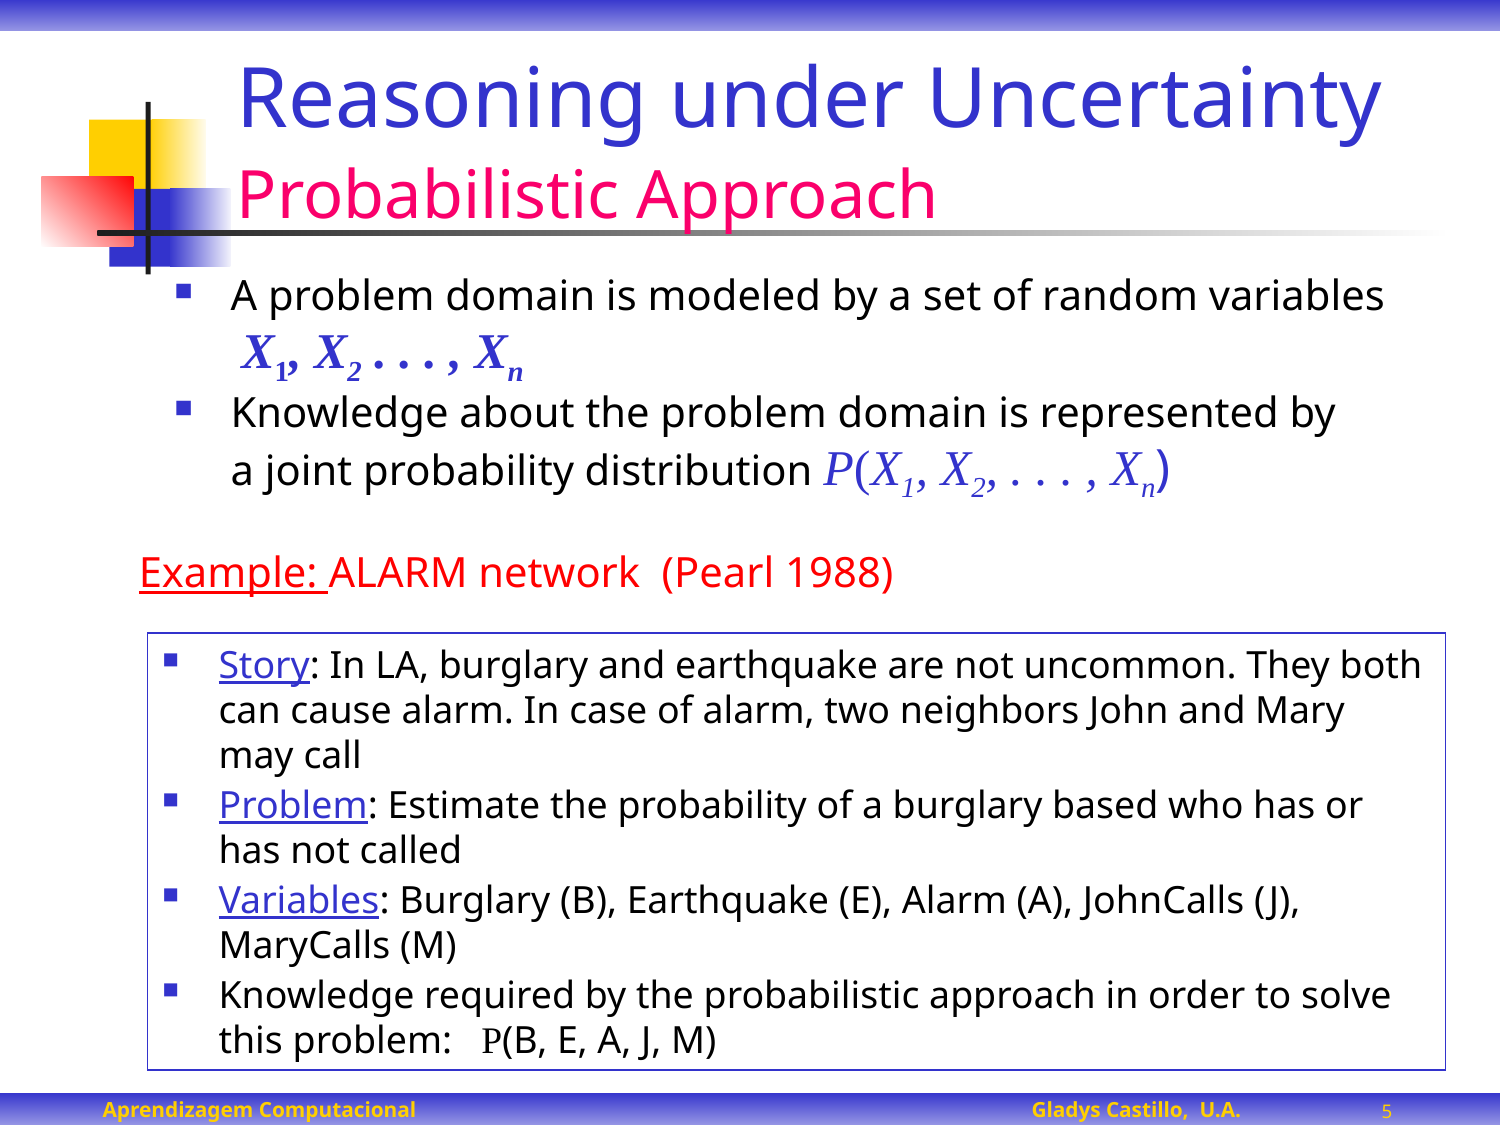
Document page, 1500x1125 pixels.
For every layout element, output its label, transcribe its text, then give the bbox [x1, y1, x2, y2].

title Reasoning under Uncertainty Probabilistic Approach [221, 54, 1500, 240]
text_box Example: ALARM network (Pearl 1988) [123, 538, 1010, 604]
text_box Story: In LA, burglary and earthquake are not uncommon. They both can cause alarm. In case of alarm, two neighbors John and Mary may call Problem: Estimate the probability of a burglary based who has or has not called Variables: Burglary (B), Earthquake (E), Alarm (A), JohnCalls (J), MaryCalls (M) Knowledge required by the probabilistic approach in order to solve this problem: P(B, E, A, J, M) [147, 633, 1446, 1071]
list A problem domain is modeled by a set of random variables X1, X2 . . . , Xn Knowledge about the problem domain is represented by a joint probability distribution P(X1, X2, . . . , Xn) [159, 266, 1448, 504]
